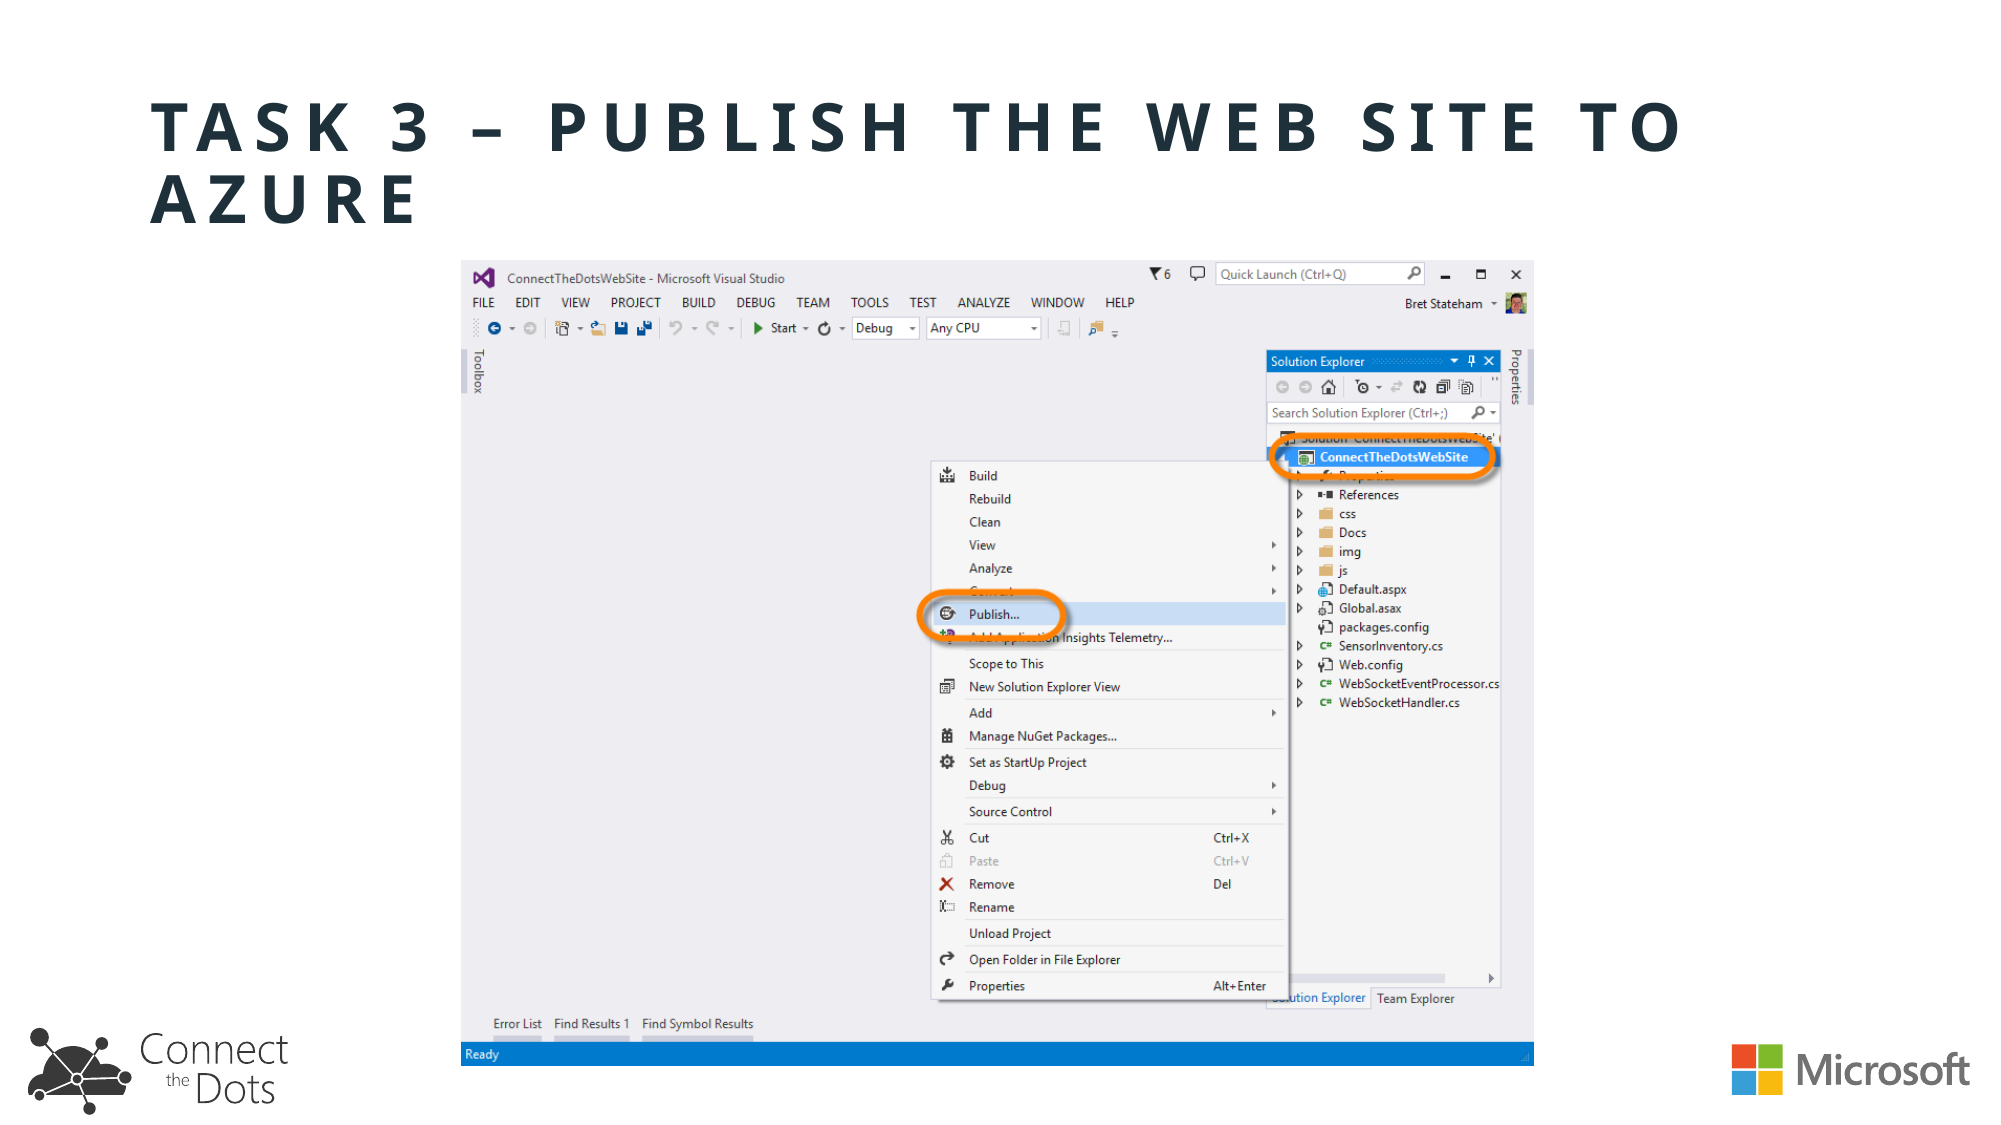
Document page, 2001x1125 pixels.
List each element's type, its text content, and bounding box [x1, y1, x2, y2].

title Task 3 – Publish the Web Site to Azure [135, 57, 1860, 275]
picture [460, 260, 1535, 1066]
